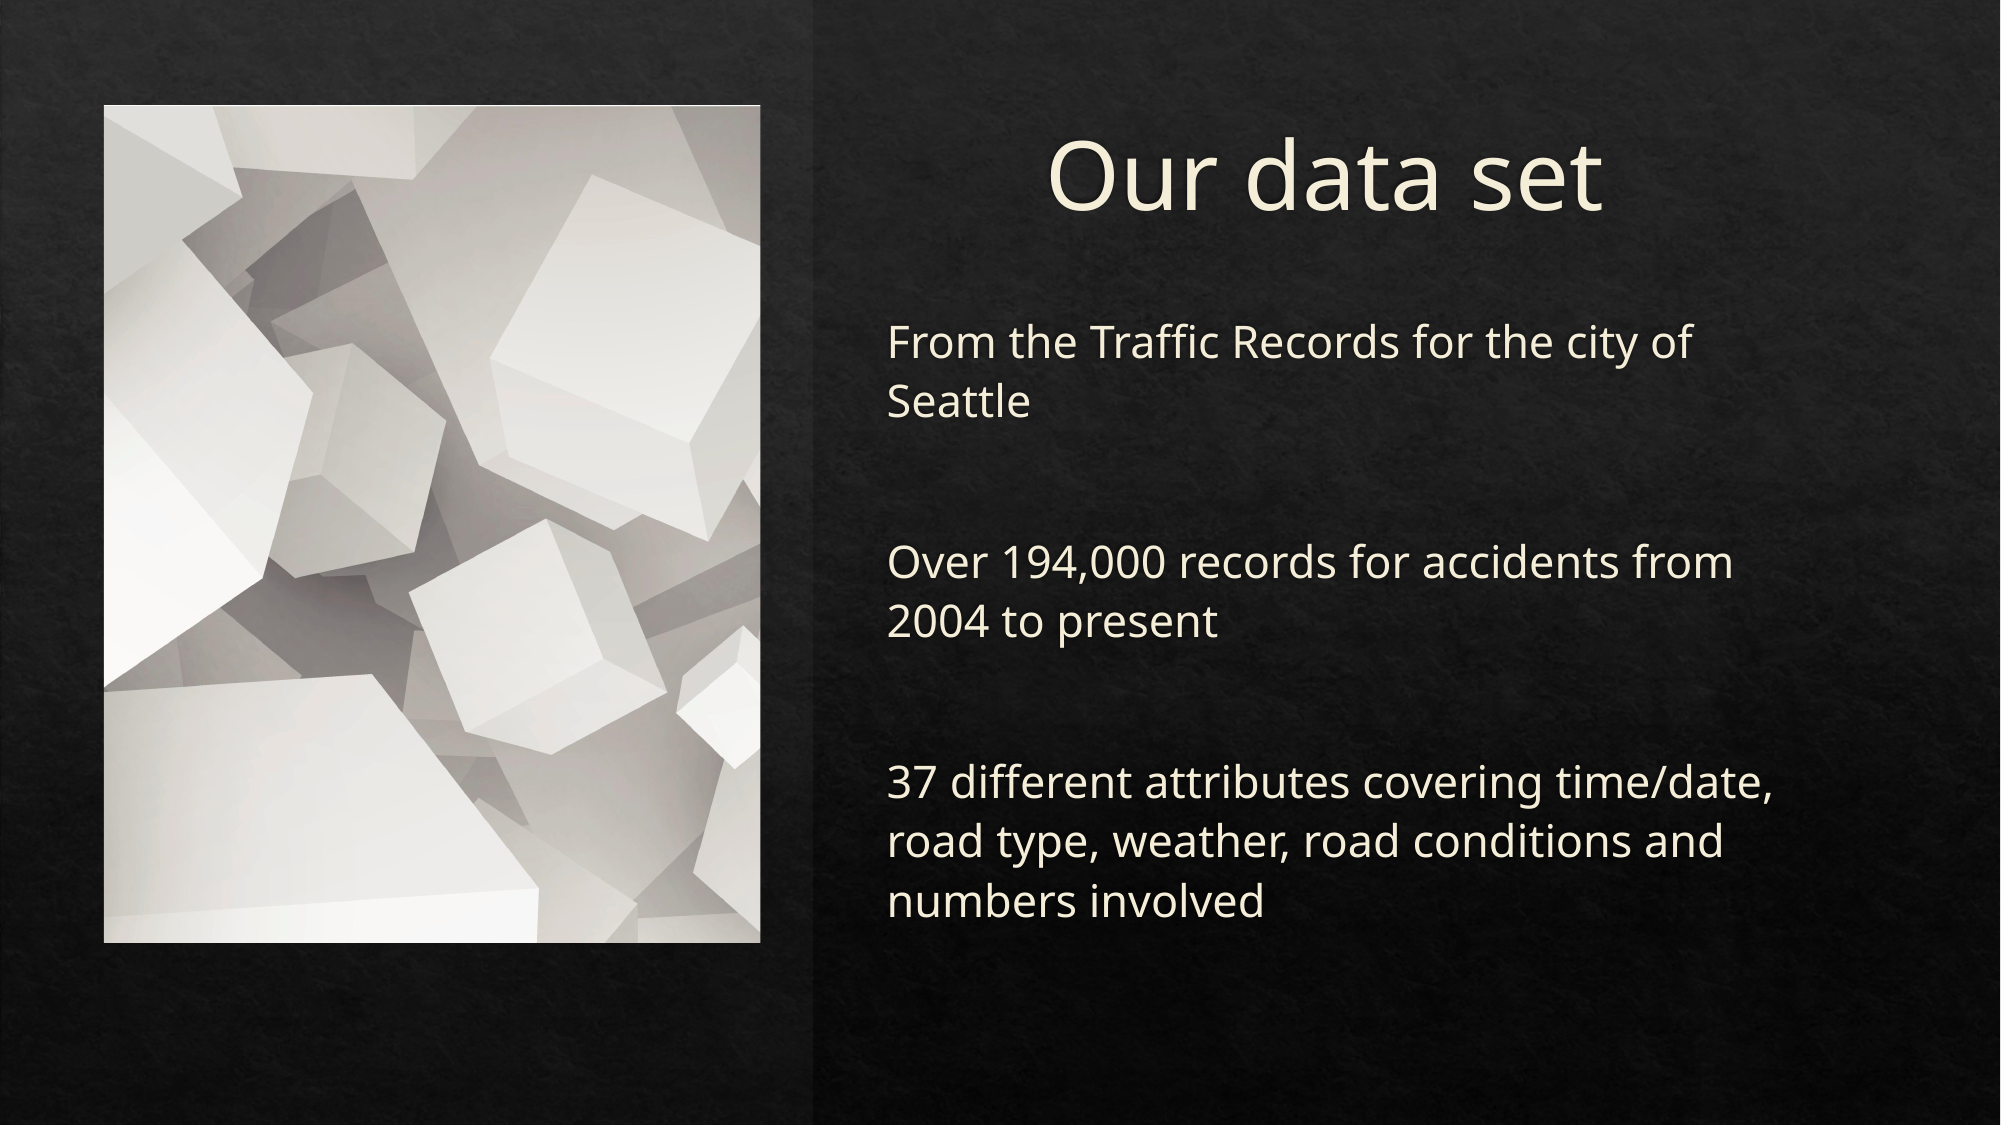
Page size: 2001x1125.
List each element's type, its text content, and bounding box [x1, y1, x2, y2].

title Our data set [866, 99, 1825, 260]
list From the Traffic Records for the city of Seattle Over 194,000 records for accidents from 2004 to present 37 different attributes covering time/date, road type, weather, road conditions and numbers involved [866, 299, 1825, 935]
text_box [820, 0, 2000, 1125]
picture [0, 0, 814, 1125]
